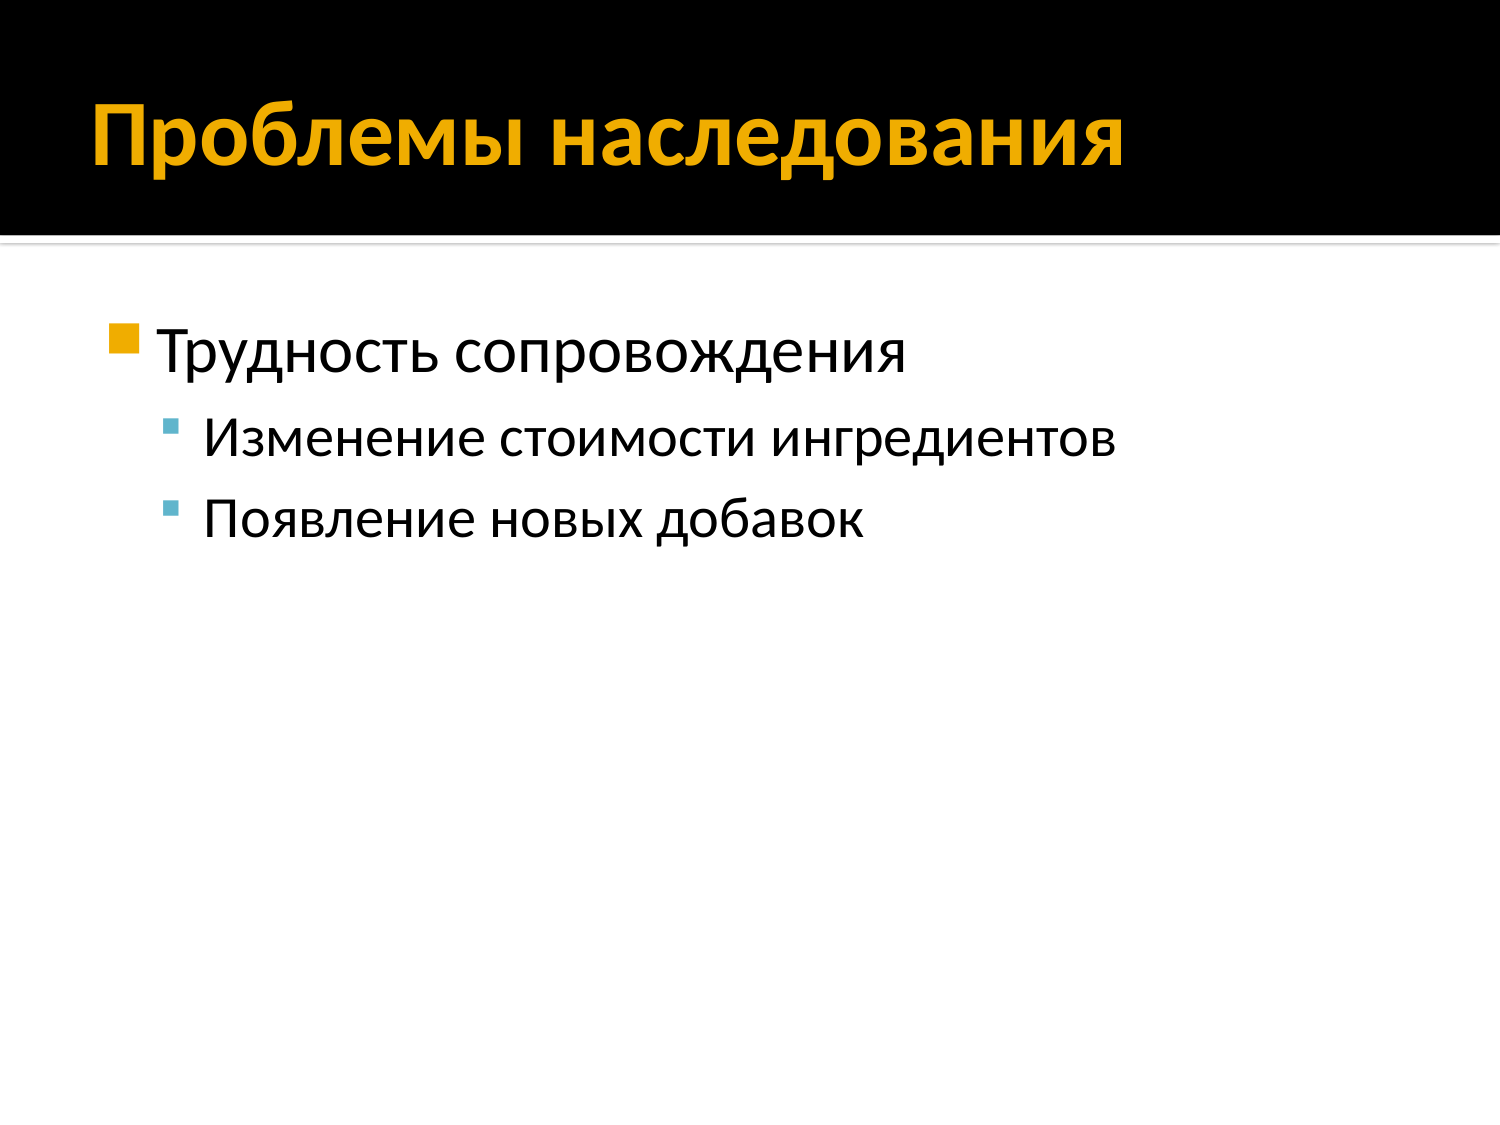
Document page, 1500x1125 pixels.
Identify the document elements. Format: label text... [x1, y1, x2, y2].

title Проблемы наследования [75, 25, 1425, 231]
list Трудность сопровождения Изменение стоимости ингредиентов Появление новых добавок [75, 291, 1425, 1050]
